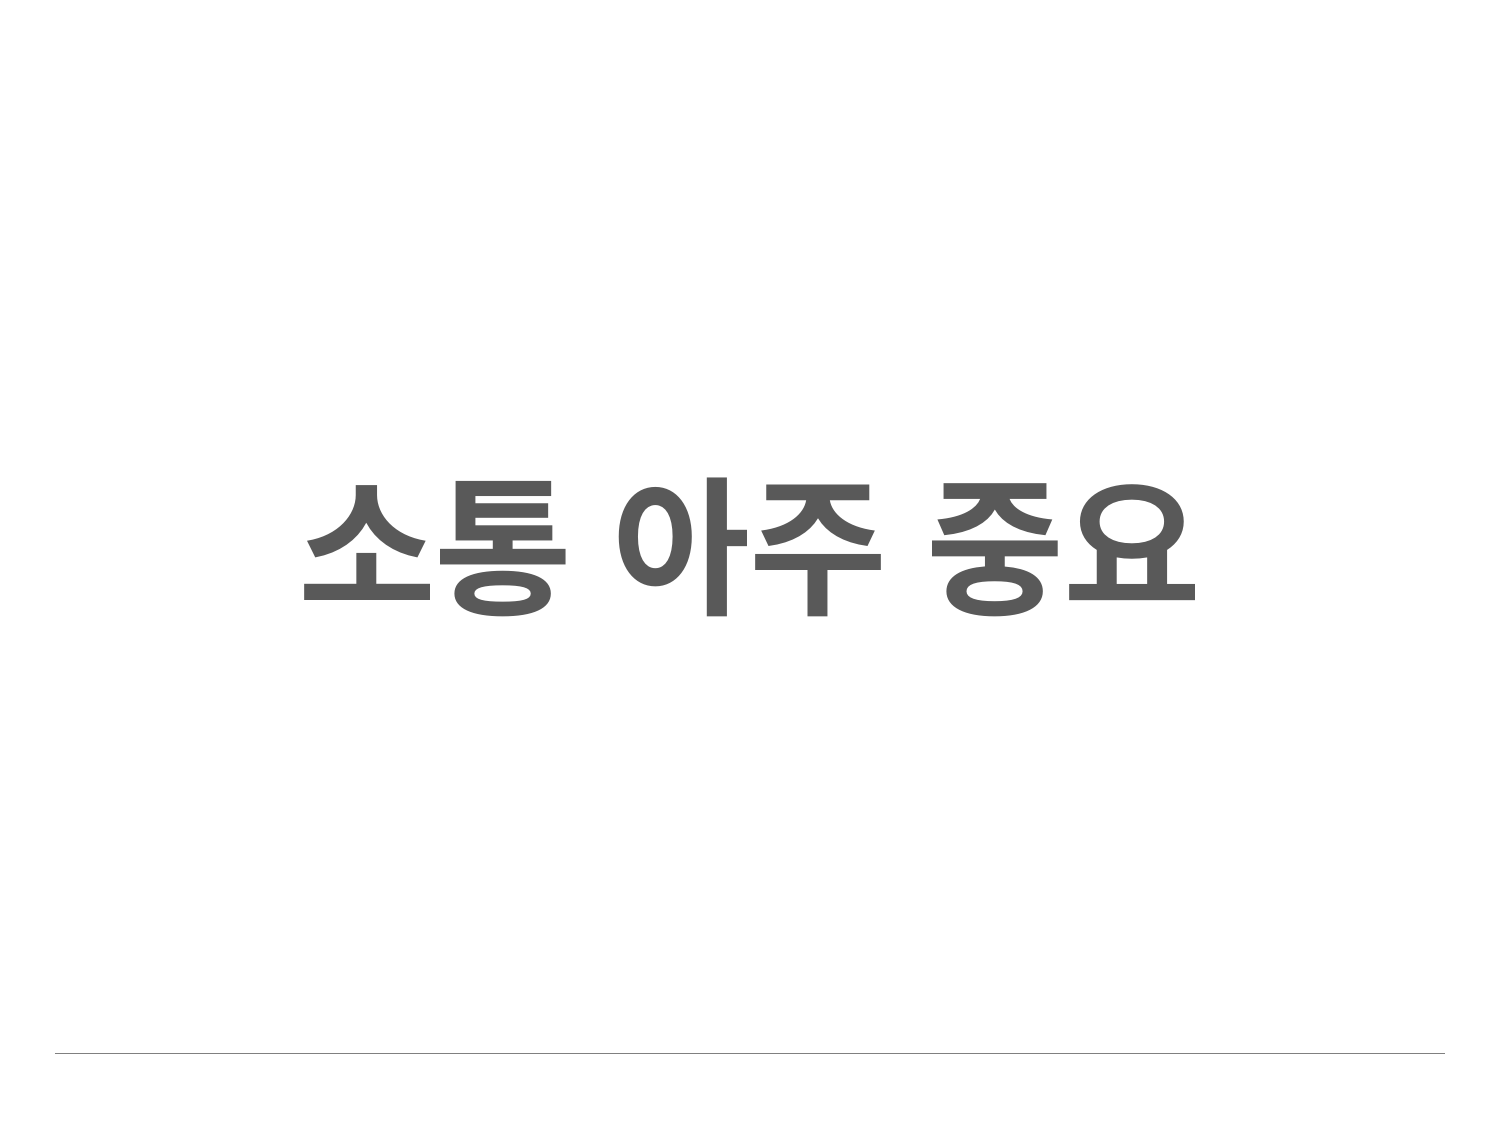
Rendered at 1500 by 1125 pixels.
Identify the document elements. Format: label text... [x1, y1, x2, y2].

title 소통 아주 중요 [103, 137, 1397, 861]
